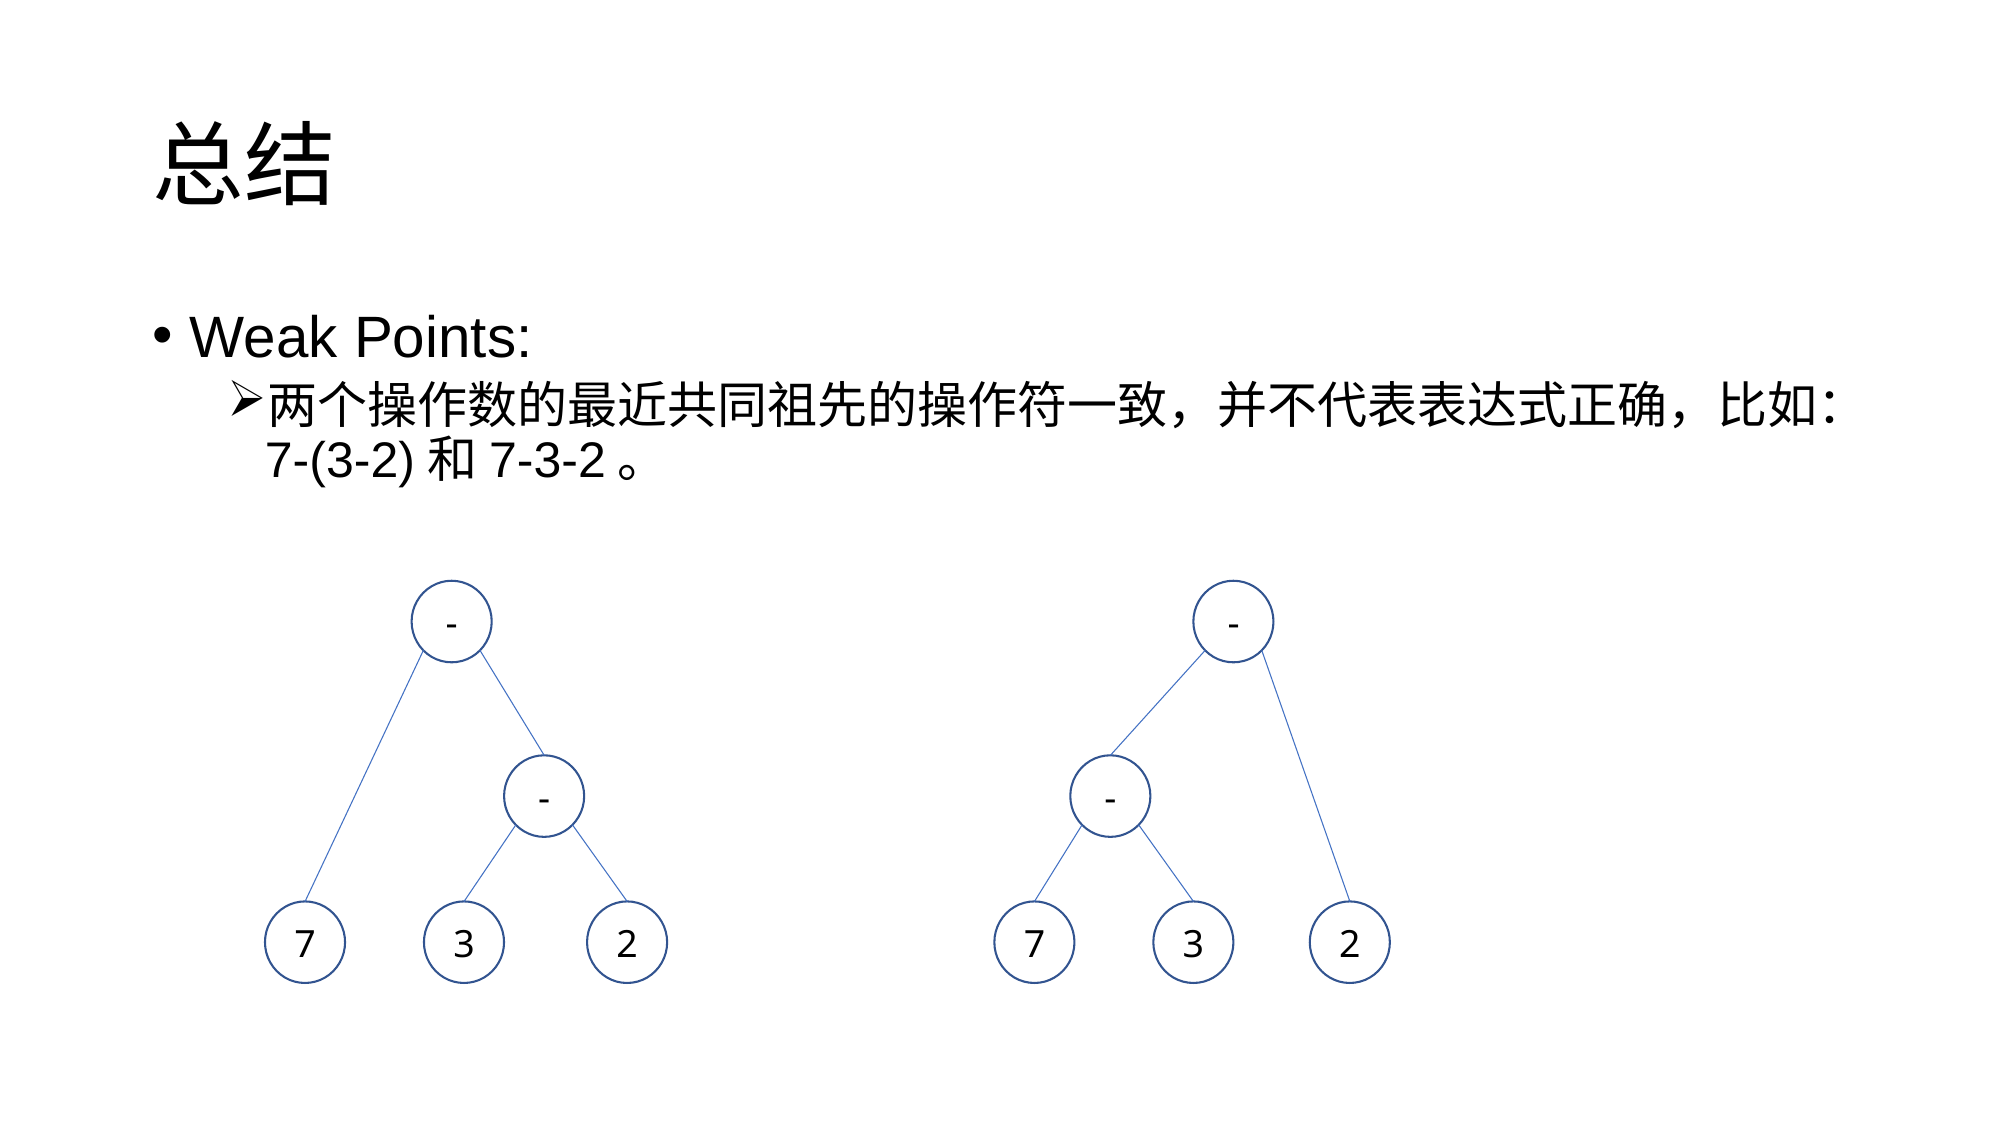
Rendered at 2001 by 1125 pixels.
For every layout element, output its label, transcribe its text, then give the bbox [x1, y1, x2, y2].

text_box 3 [422, 900, 506, 985]
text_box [572, 824, 628, 902]
title 总结 [137, 59, 1863, 278]
text_box - [1069, 754, 1152, 838]
text_box 2 [586, 900, 669, 985]
text_box - [503, 754, 586, 838]
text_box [1110, 650, 1206, 756]
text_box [1261, 650, 1350, 902]
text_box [305, 650, 424, 902]
text_box 2 [1308, 900, 1391, 985]
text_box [464, 824, 516, 902]
text_box - [1192, 579, 1275, 664]
text_box 3 [1152, 900, 1235, 985]
list Weak Points: 两个操作数的最近共同祖先的操作符一致，并不代表表达式正确，比如：7-(3-2)和7-3-2。 [137, 299, 1863, 528]
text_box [1034, 824, 1083, 902]
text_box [479, 650, 545, 756]
text_box - [410, 579, 493, 664]
text_box 7 [993, 900, 1076, 985]
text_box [1138, 824, 1194, 902]
text_box 7 [263, 900, 347, 985]
